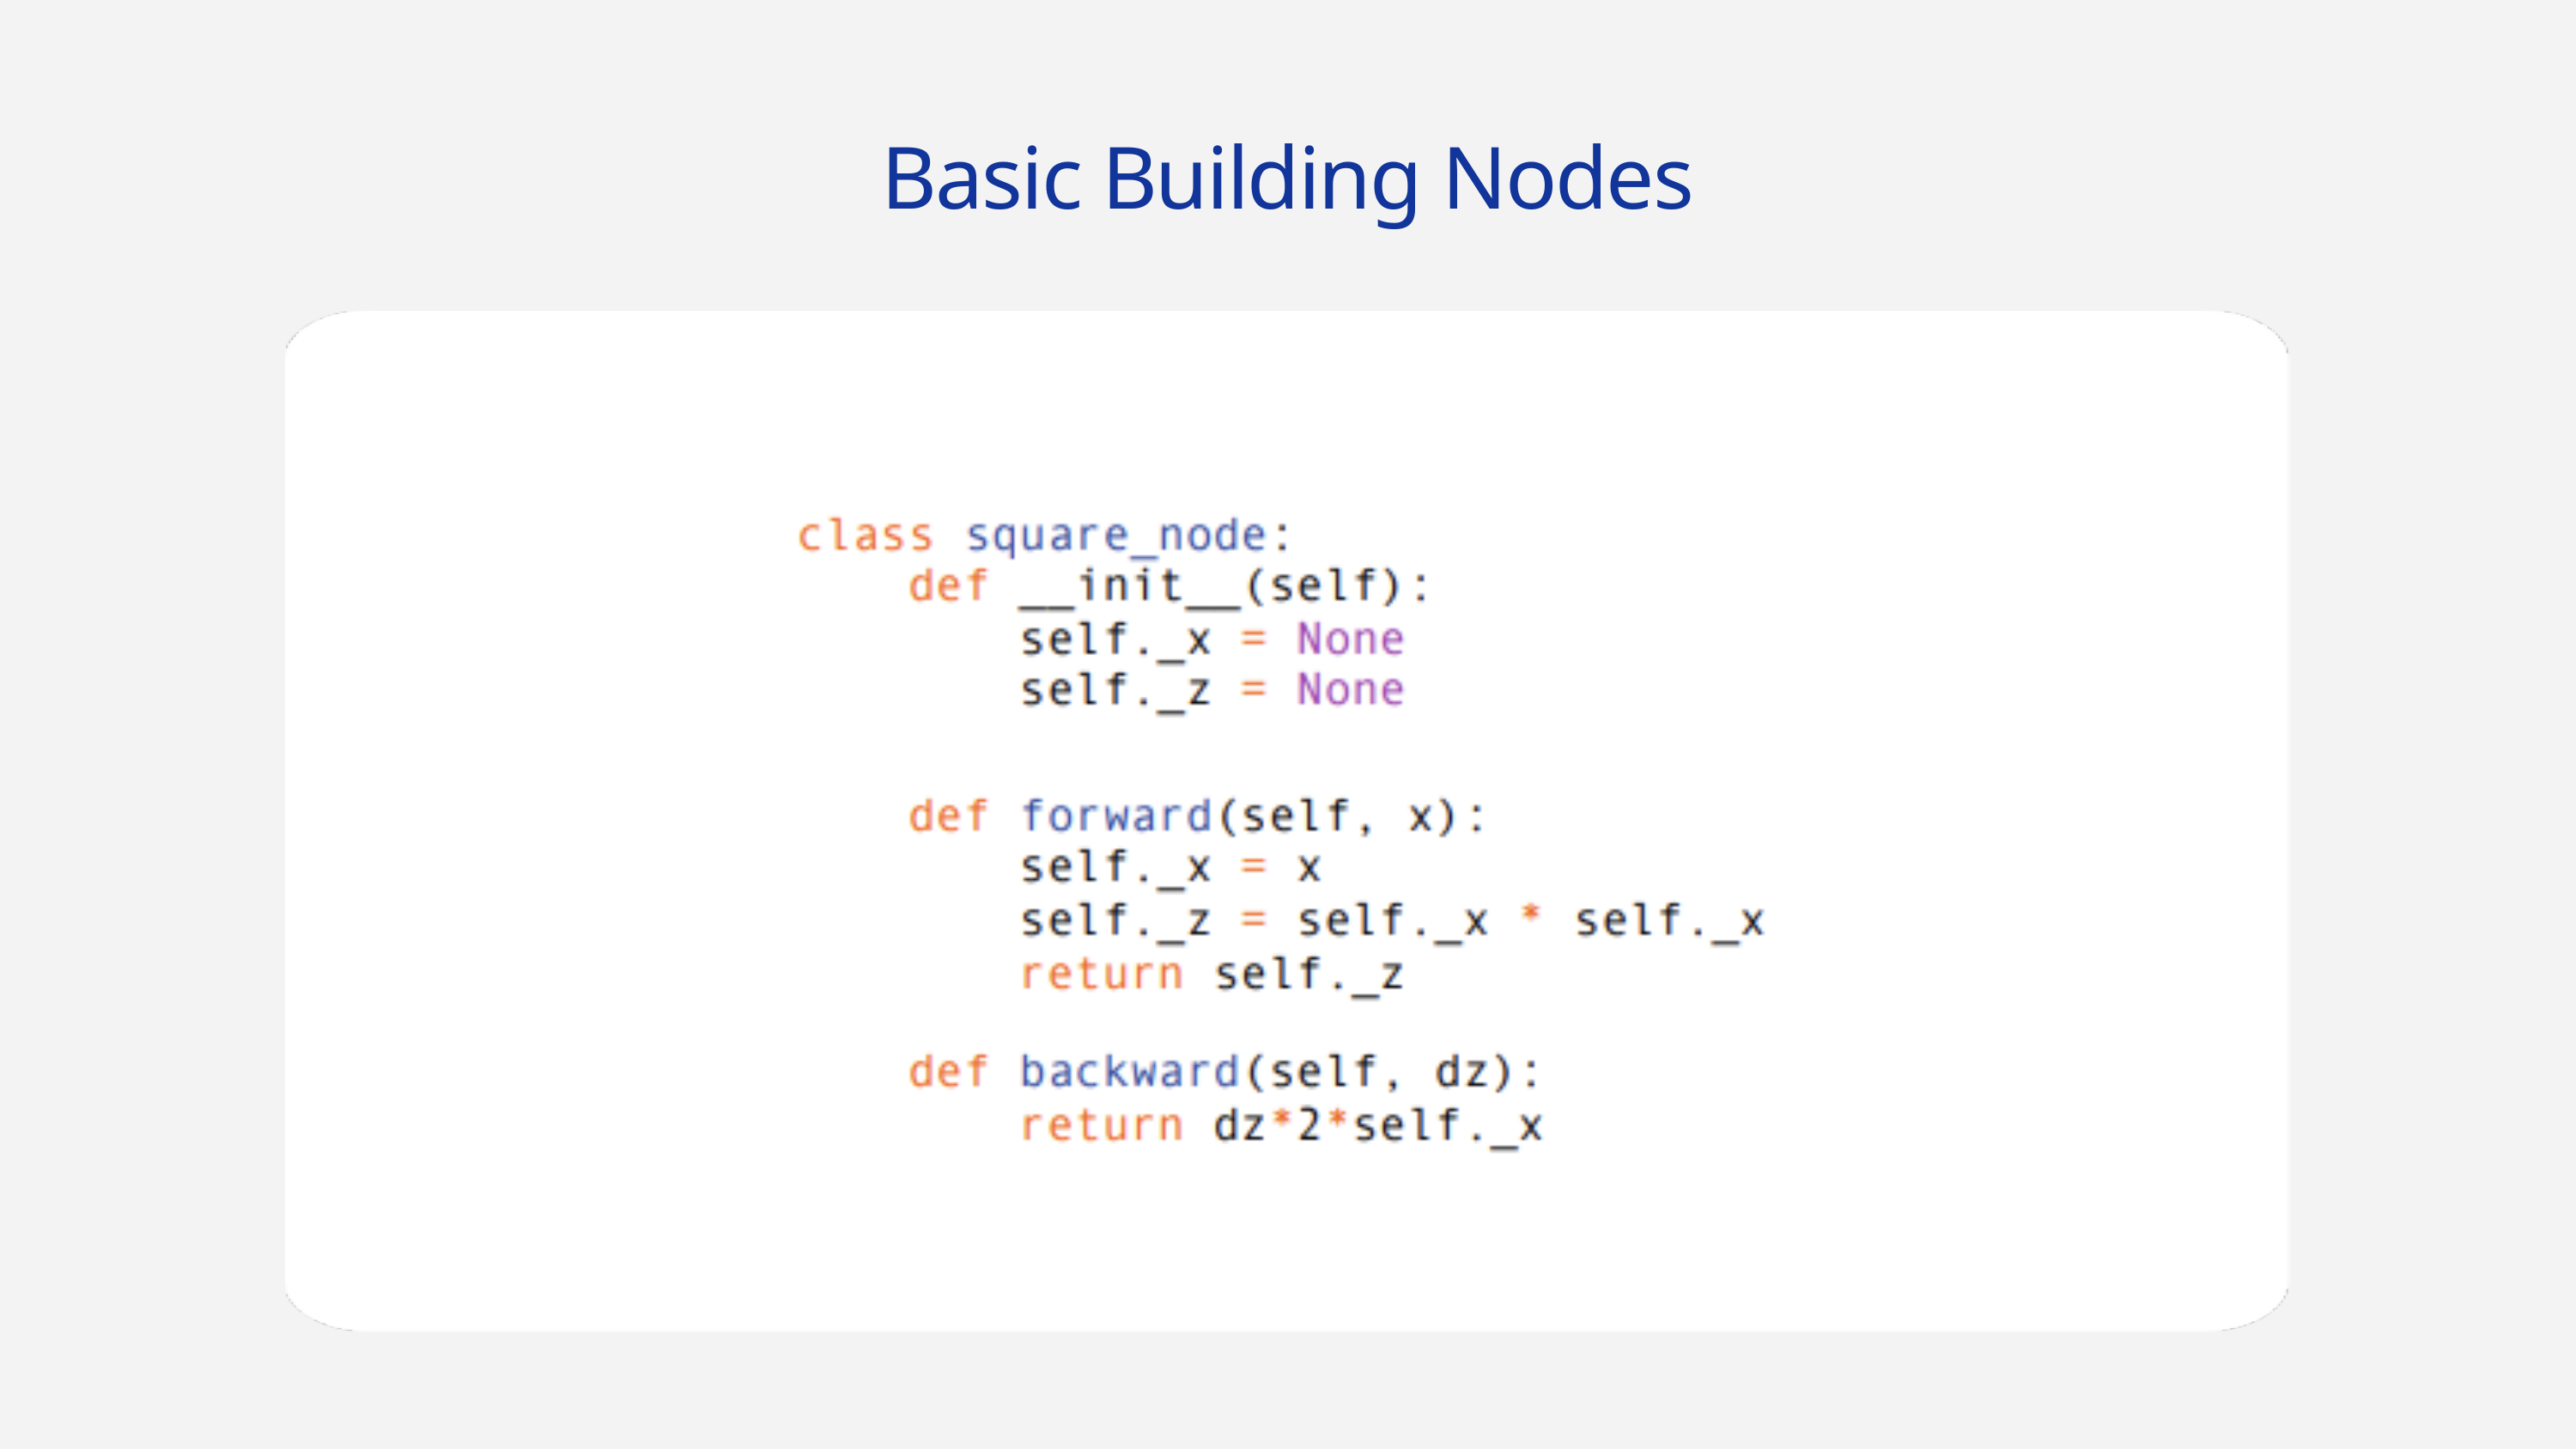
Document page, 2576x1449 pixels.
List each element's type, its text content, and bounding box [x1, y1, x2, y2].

picture [772, 488, 1804, 1201]
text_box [285, 311, 2291, 1332]
text_box Basic Building Nodes [309, 117, 2267, 233]
